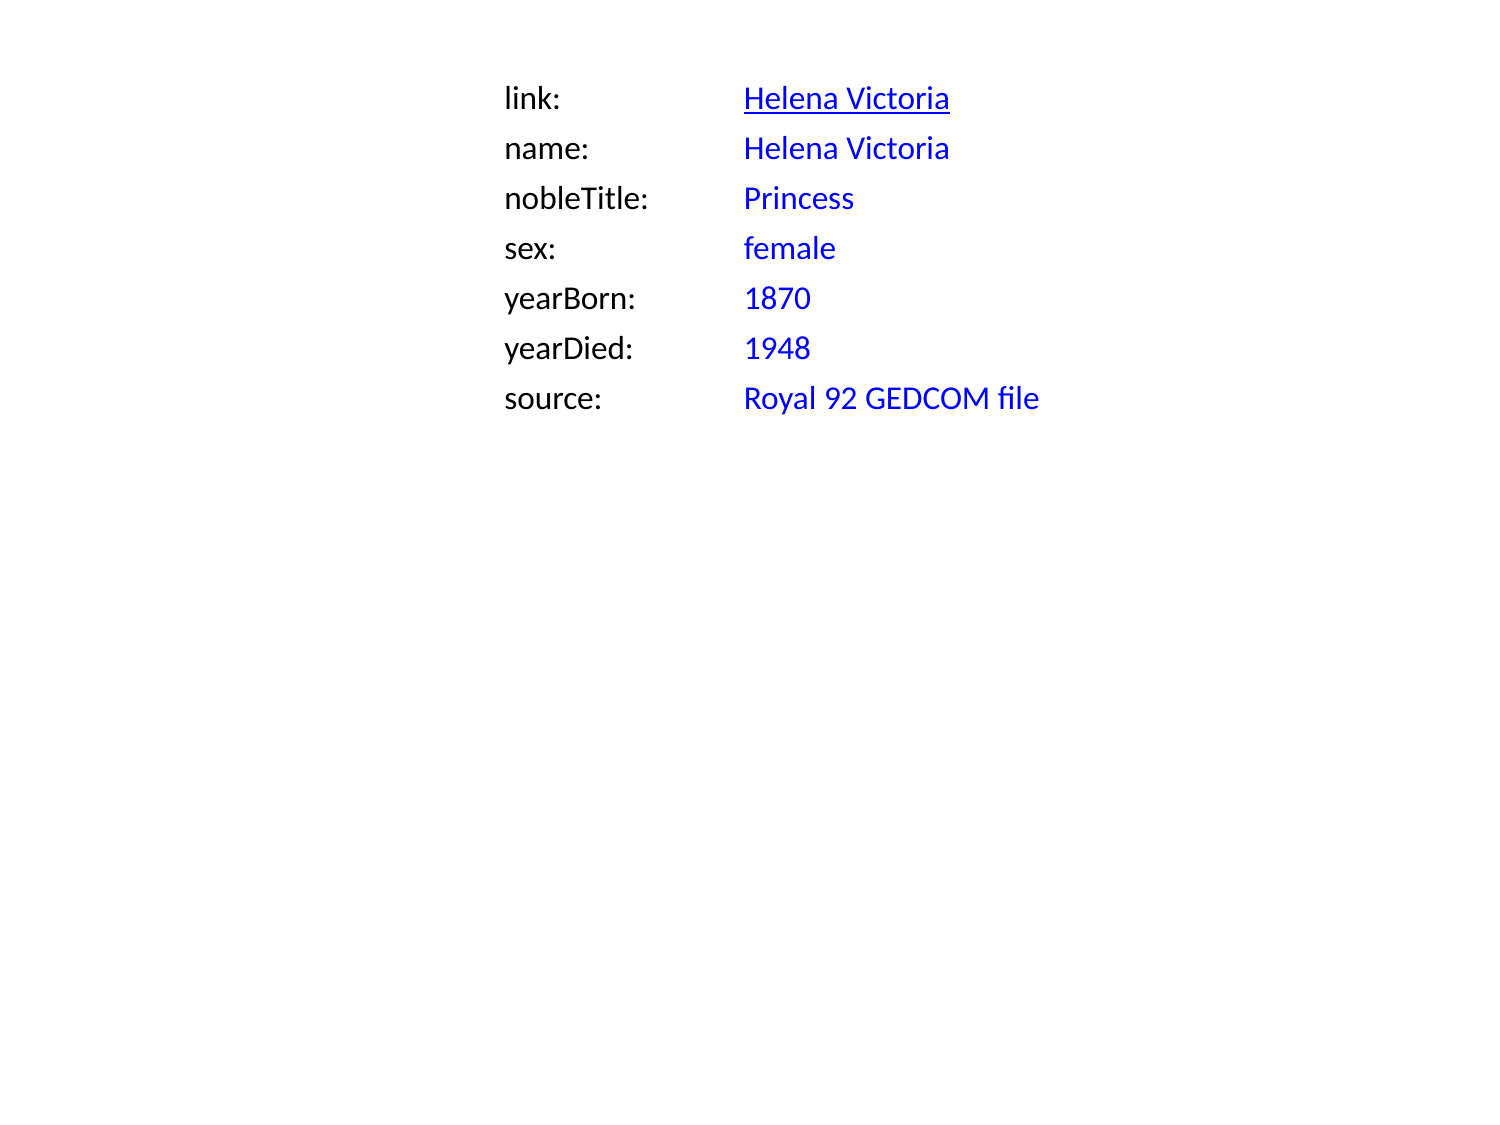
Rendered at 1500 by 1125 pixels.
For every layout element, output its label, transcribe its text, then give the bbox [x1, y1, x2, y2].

text_box source: [489, 341, 729, 392]
text_box 1870 [729, 241, 1459, 291]
text_box nobleTitle: [489, 141, 729, 191]
text_box link: [489, 41, 729, 91]
text_box yearBorn: [489, 241, 729, 291]
text_box 1948 [729, 291, 1459, 341]
text_box female [729, 191, 1459, 241]
text_box Princess [729, 141, 1459, 191]
text_box sex: [489, 191, 729, 241]
text_box Helena Victoria [729, 41, 1459, 91]
text_box yearDied: [489, 291, 729, 341]
text_box name: [489, 91, 729, 141]
text_box Helena Victoria [729, 91, 1459, 141]
text_box Royal 92 GEDCOM file [729, 341, 1459, 392]
